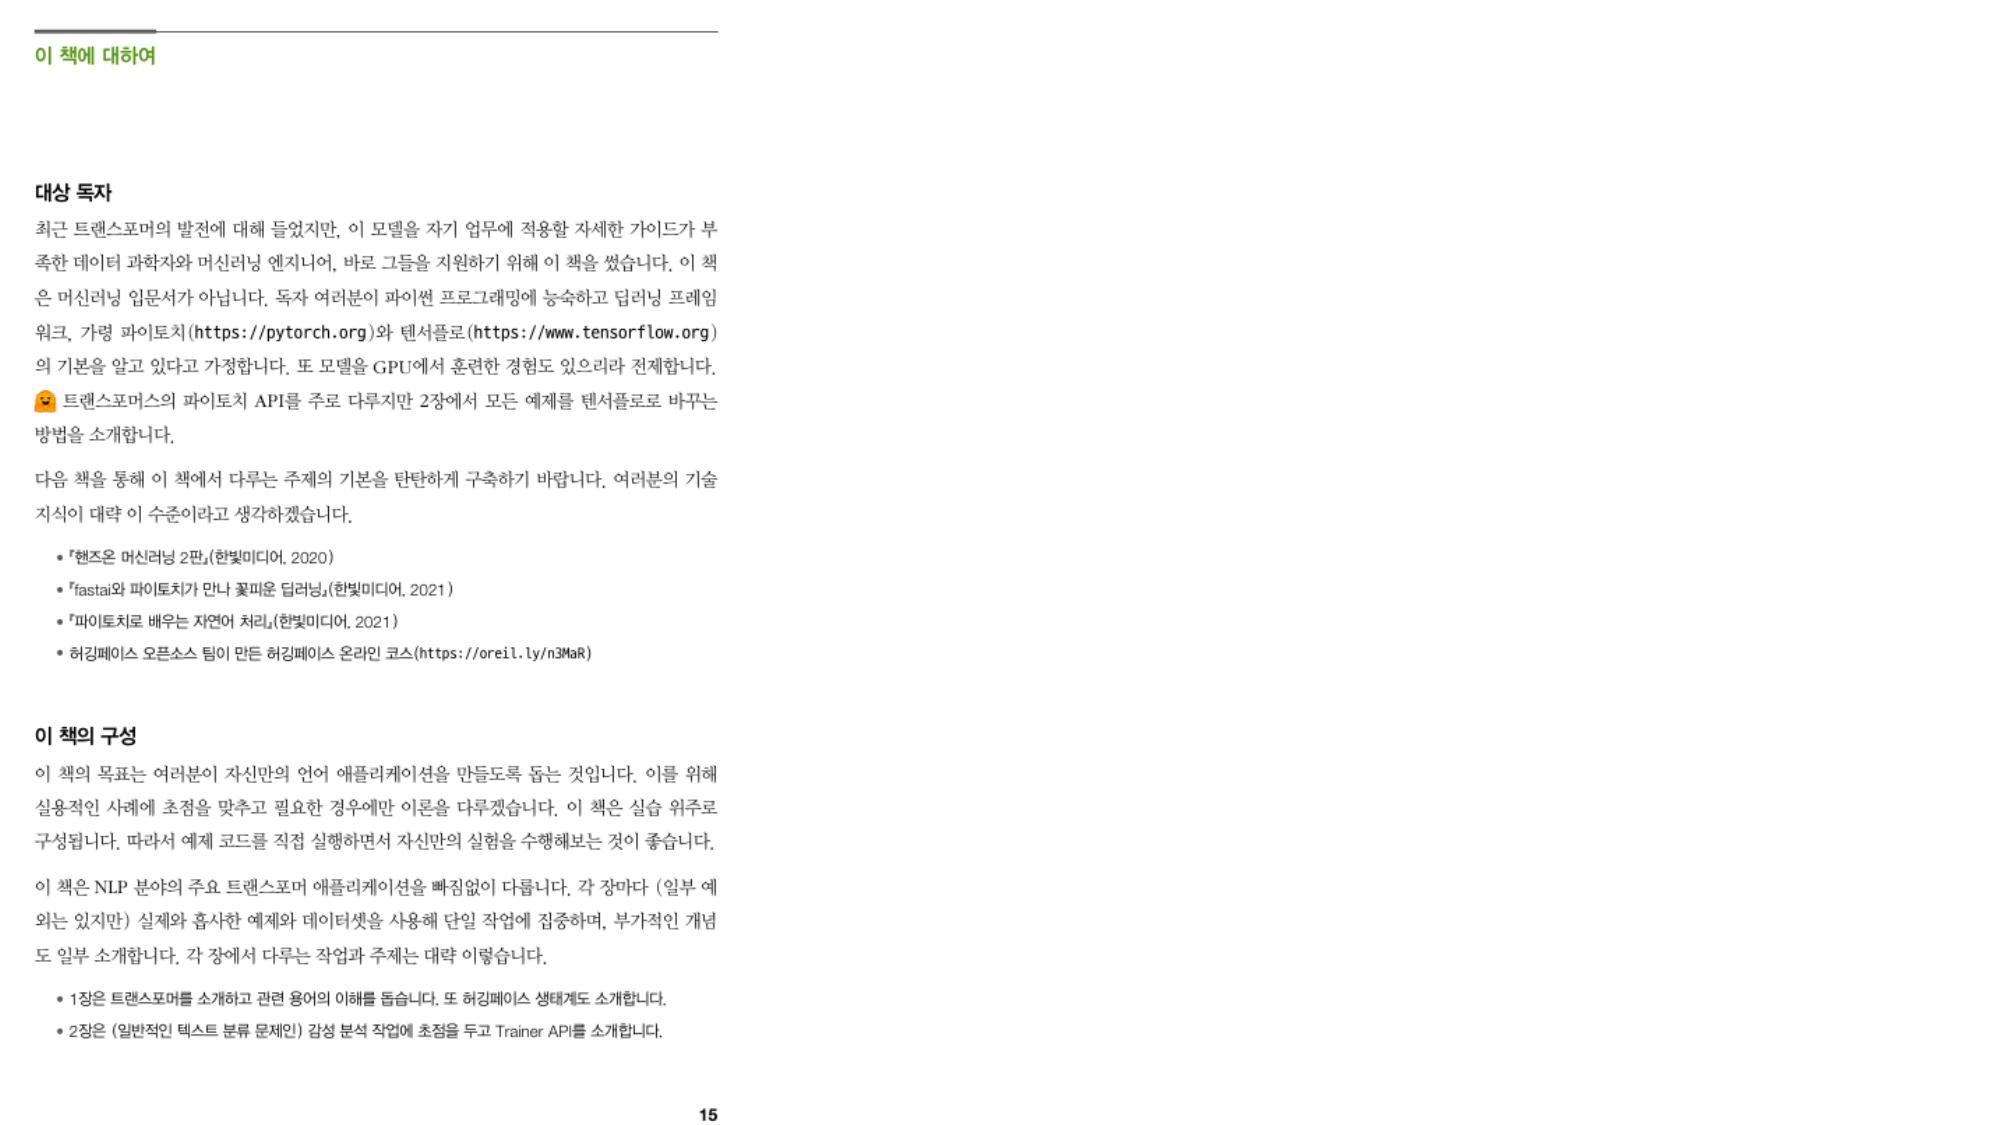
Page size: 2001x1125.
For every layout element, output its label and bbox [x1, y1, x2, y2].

picture [0, 9, 737, 1125]
